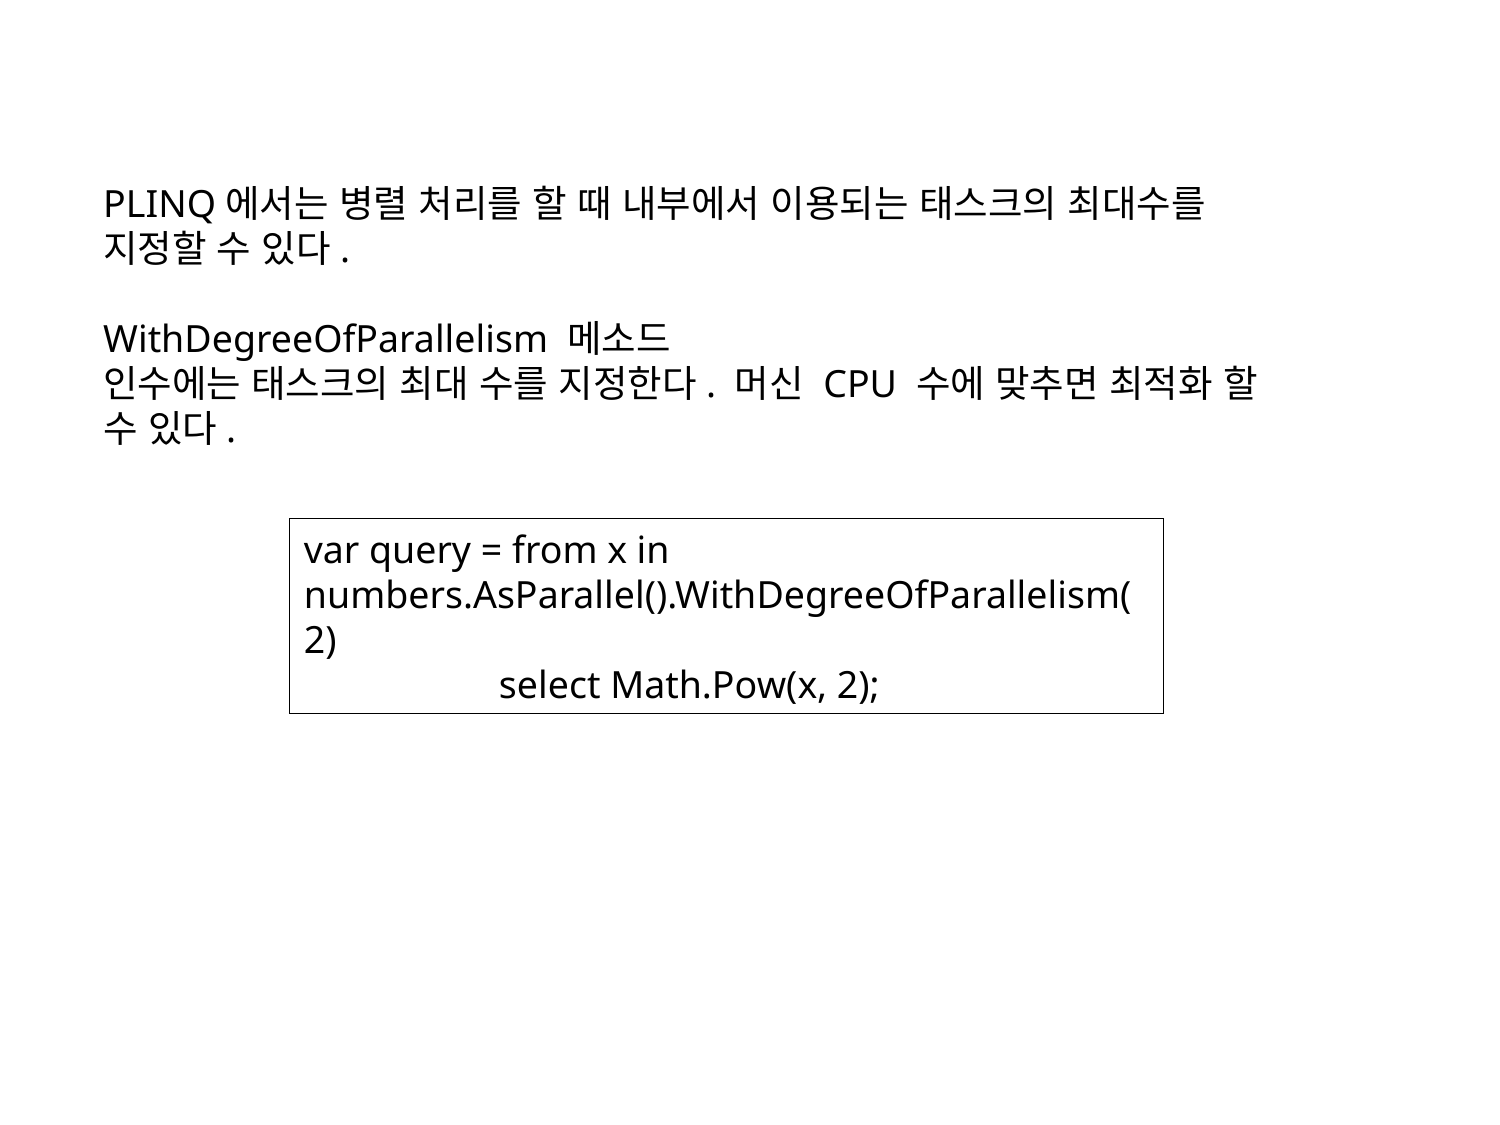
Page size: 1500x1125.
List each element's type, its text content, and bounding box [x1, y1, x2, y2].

text_box PLINQ에서는 병렬 처리를 할 때 내부에서 이용되는 태스크의 최대수를 지정할 수 있다. WithDegreeOfParallelism 메소드 인수에는 태스크의 최대 수를 지정한다. 머신 CPU 수에 맞추면 최적화 할 수 있다. [88, 172, 1282, 458]
text_box var query = from x in numbers.AsParallel().WithDegreeOfParallelism(2) select Math.Pow(x, 2); [289, 518, 1164, 714]
